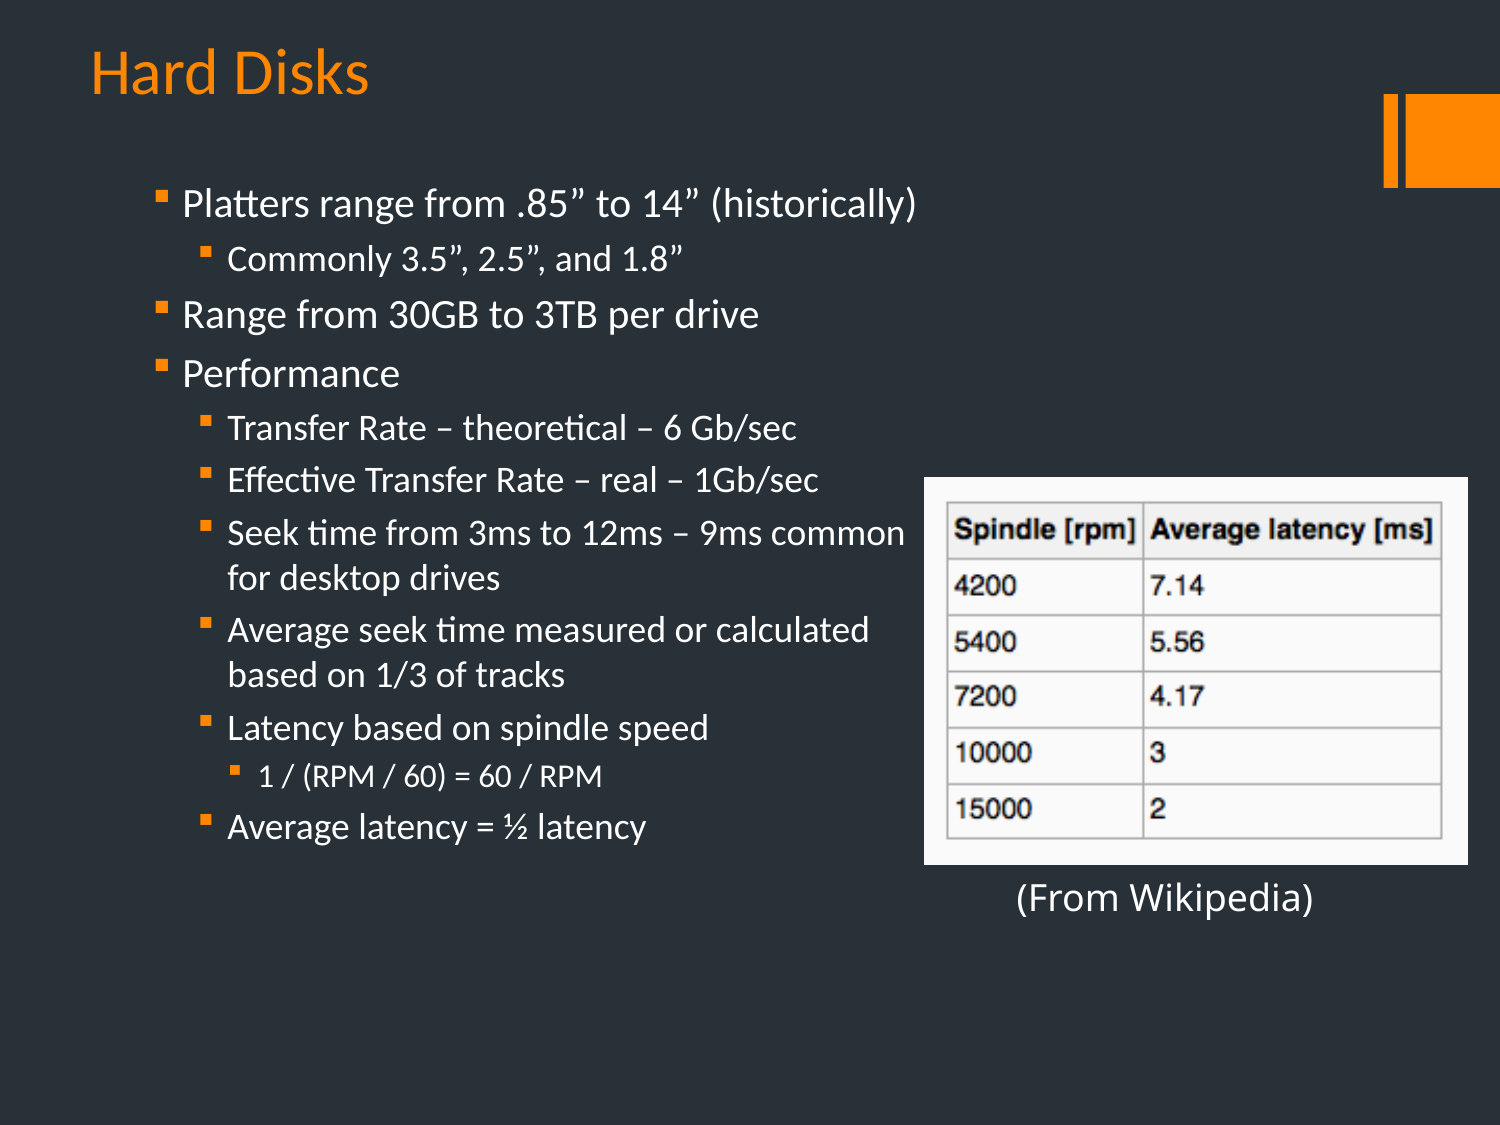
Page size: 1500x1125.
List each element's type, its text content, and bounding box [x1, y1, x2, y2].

text_box (From Wikipedia) [1006, 878, 1391, 925]
list Platters range from .85” to 14” (historically) Commonly 3.5”, 2.5”, and 1.8” Range from 30GB to 3TB per drive Performance Transfer Rate – theoretical – 6 Gb/sec Effective Transfer Rate – real – 1Gb/sec Seek time from 3ms to 12ms – 9ms common for desktop drives Average seek time measured or calculated based on 1/3 of tracks Latency based on spindle speed 1 / (RPM / 60) = 60 / RPM Average latency = ½ latency [129, 168, 941, 979]
title Hard Disks [75, 20, 1425, 116]
picture [923, 476, 1469, 866]
